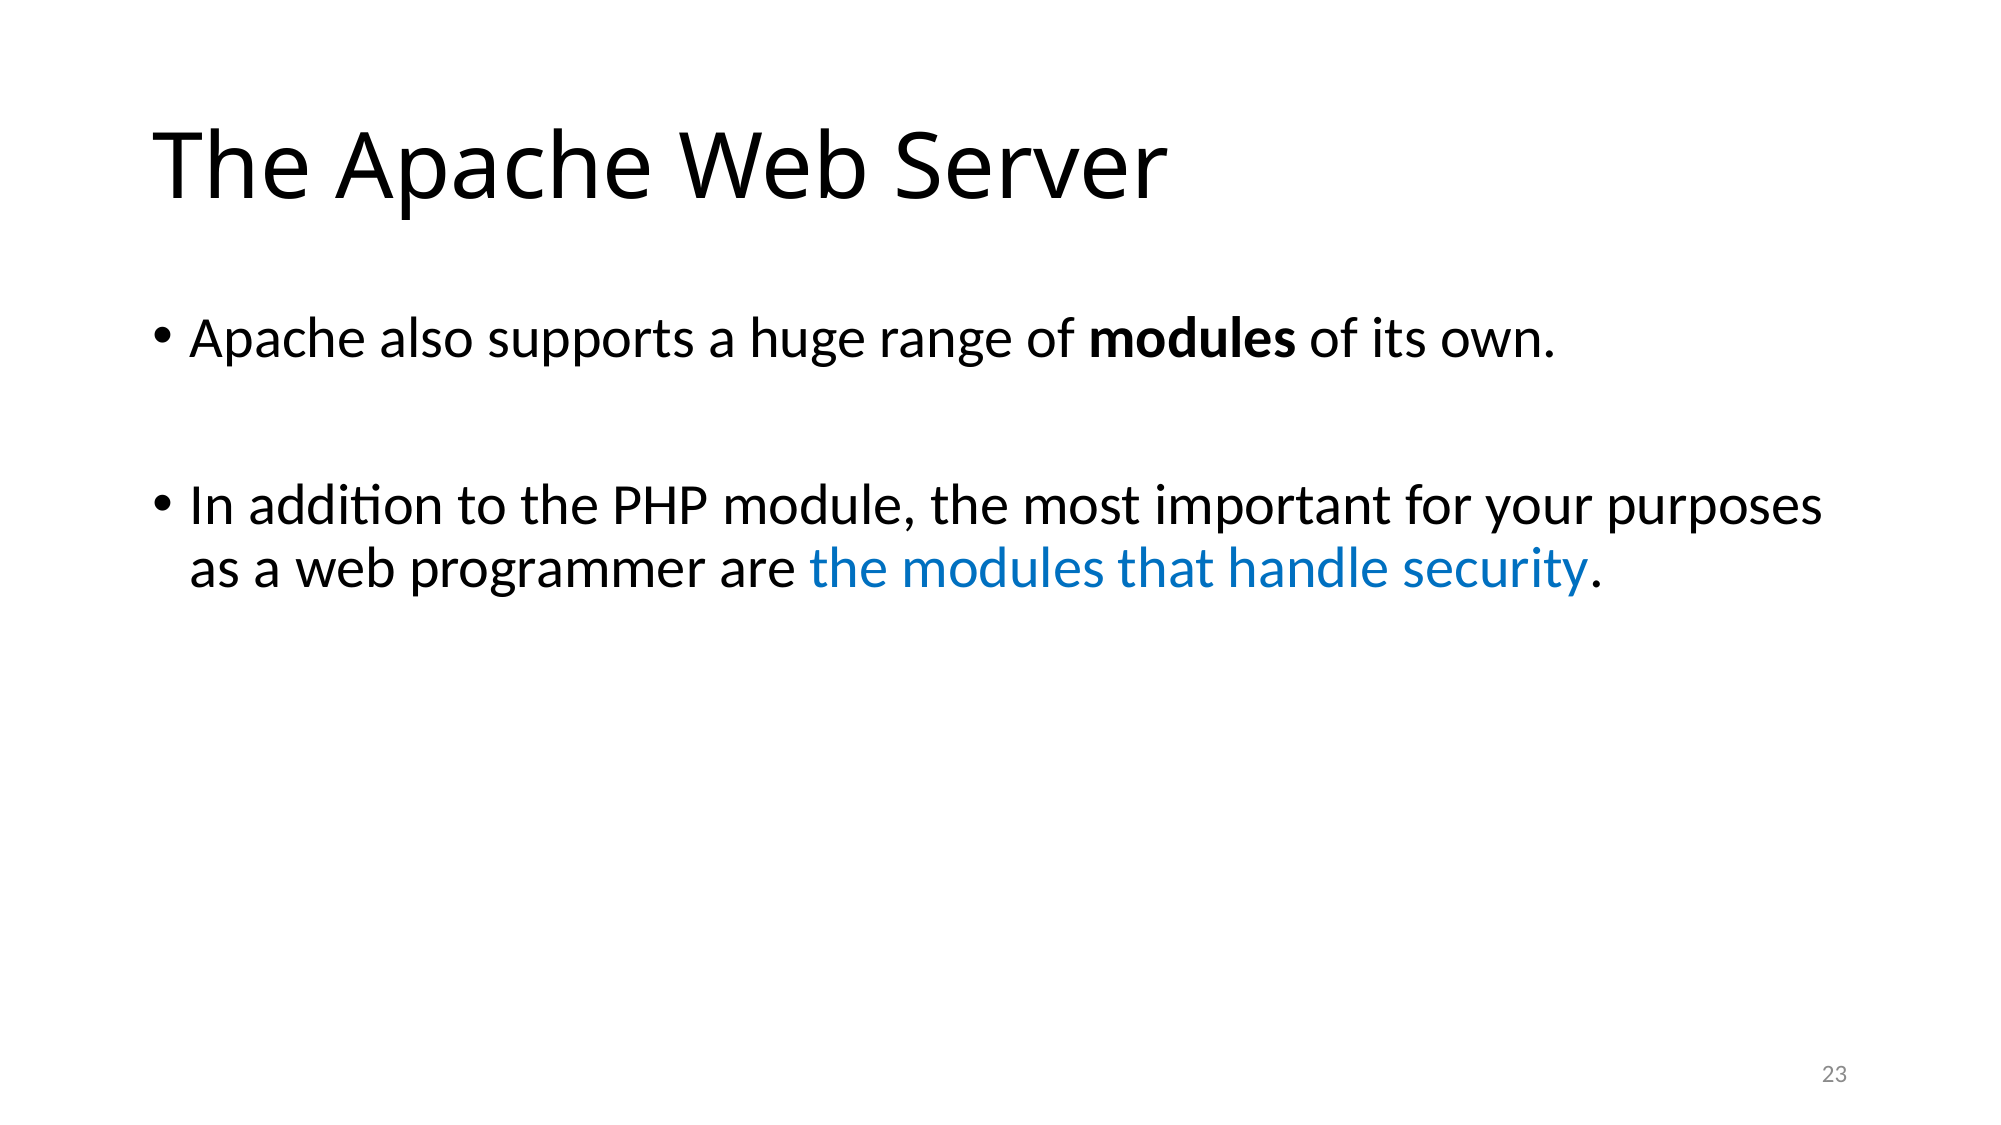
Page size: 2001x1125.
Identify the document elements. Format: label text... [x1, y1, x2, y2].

title The Apache Web Server [137, 59, 1863, 278]
slide_number 23 [1412, 1042, 1863, 1103]
list Apache also supports a huge range of modules of its own. In addition to the PHP module, the most important for your purposes as a web programmer are the modules that handle security. [137, 299, 1863, 1014]
